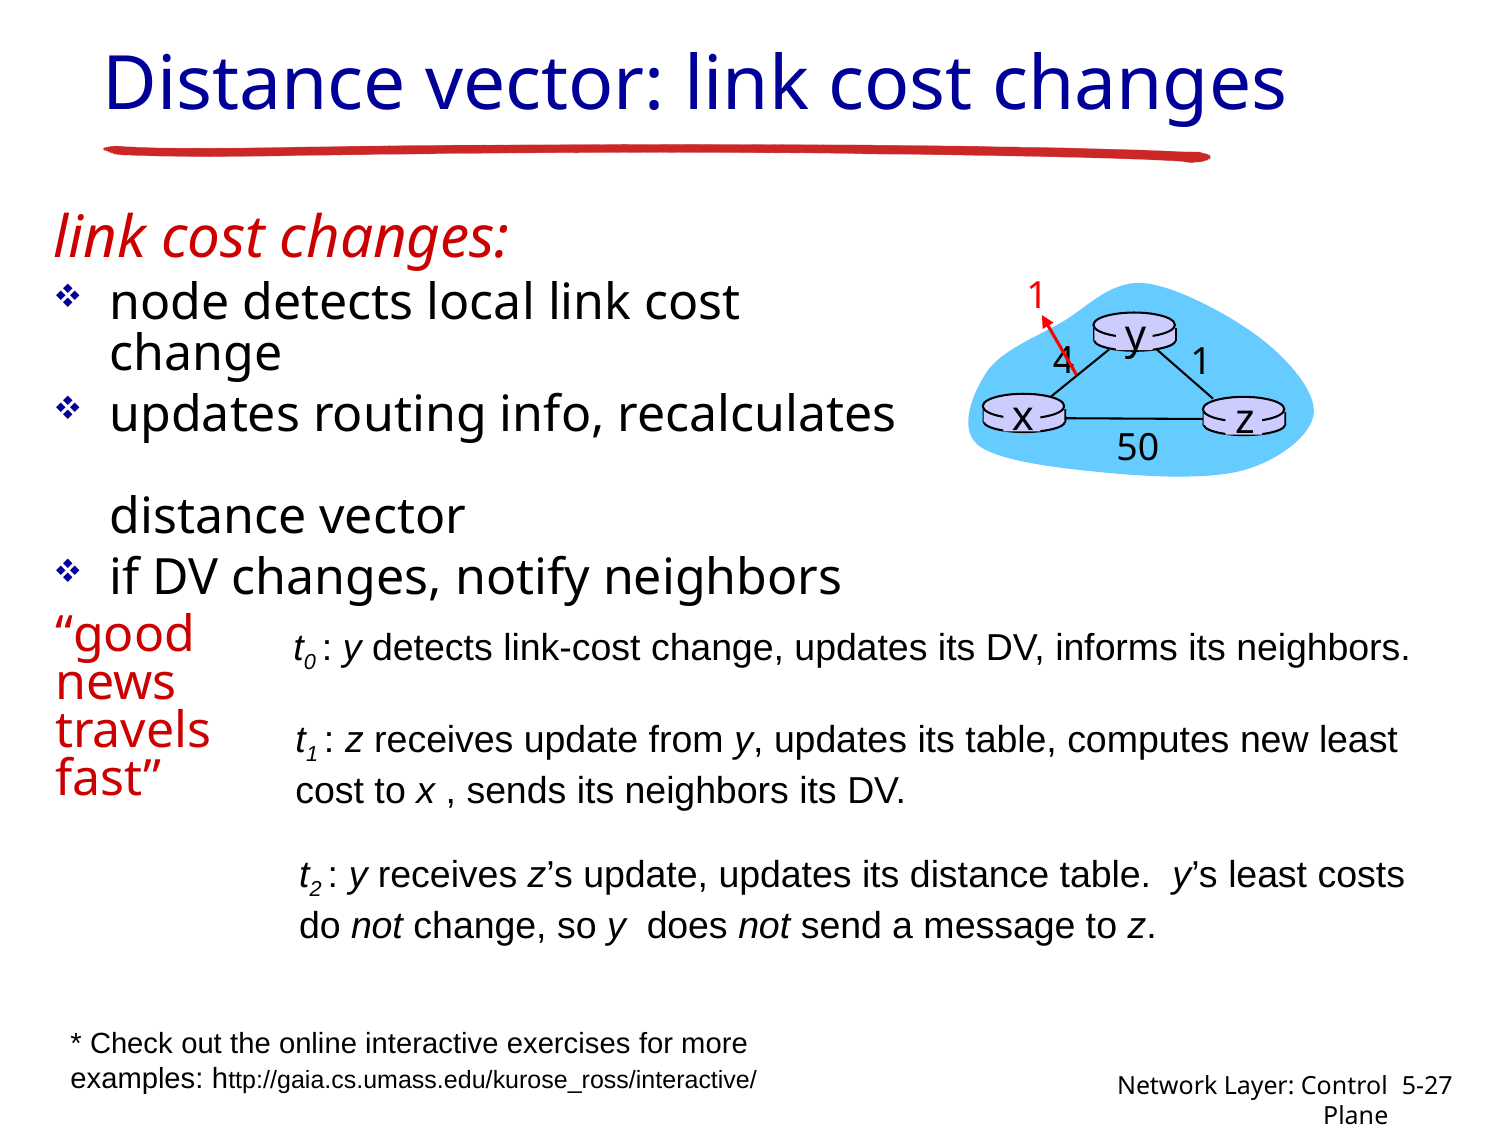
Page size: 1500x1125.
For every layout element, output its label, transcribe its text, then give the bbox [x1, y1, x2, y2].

slide_number 5-27 [1387, 1062, 1478, 1107]
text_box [957, 263, 1317, 480]
title Distance vector: link cost changes [87, 24, 1363, 134]
text_box link cost changes: node detects local link cost change updates routing info, recalculates distance vector if DV changes, notify neighbors [38, 202, 913, 617]
text_box t1 : z receives update from y, updates its table, computes new least cost to x , sends its neighbors its DV. [280, 707, 1445, 863]
picture [98, 138, 1224, 168]
text_box “good news travels fast” [40, 605, 227, 813]
text_box t2 : y receives z’s update, updates its distance table. y’s least costs do not change, so y does not send a message to z. [284, 842, 1459, 999]
text_box t0 : y detects link-cost change, updates its DV, informs its neighbors. [278, 615, 1436, 727]
text_box * Check out the online interactive exercises for more examples: http://gaia.cs.umass.edu/kurose_ross/interactive/ [55, 1016, 796, 1102]
footer Network Layer: Control Plane [1045, 1062, 1404, 1102]
